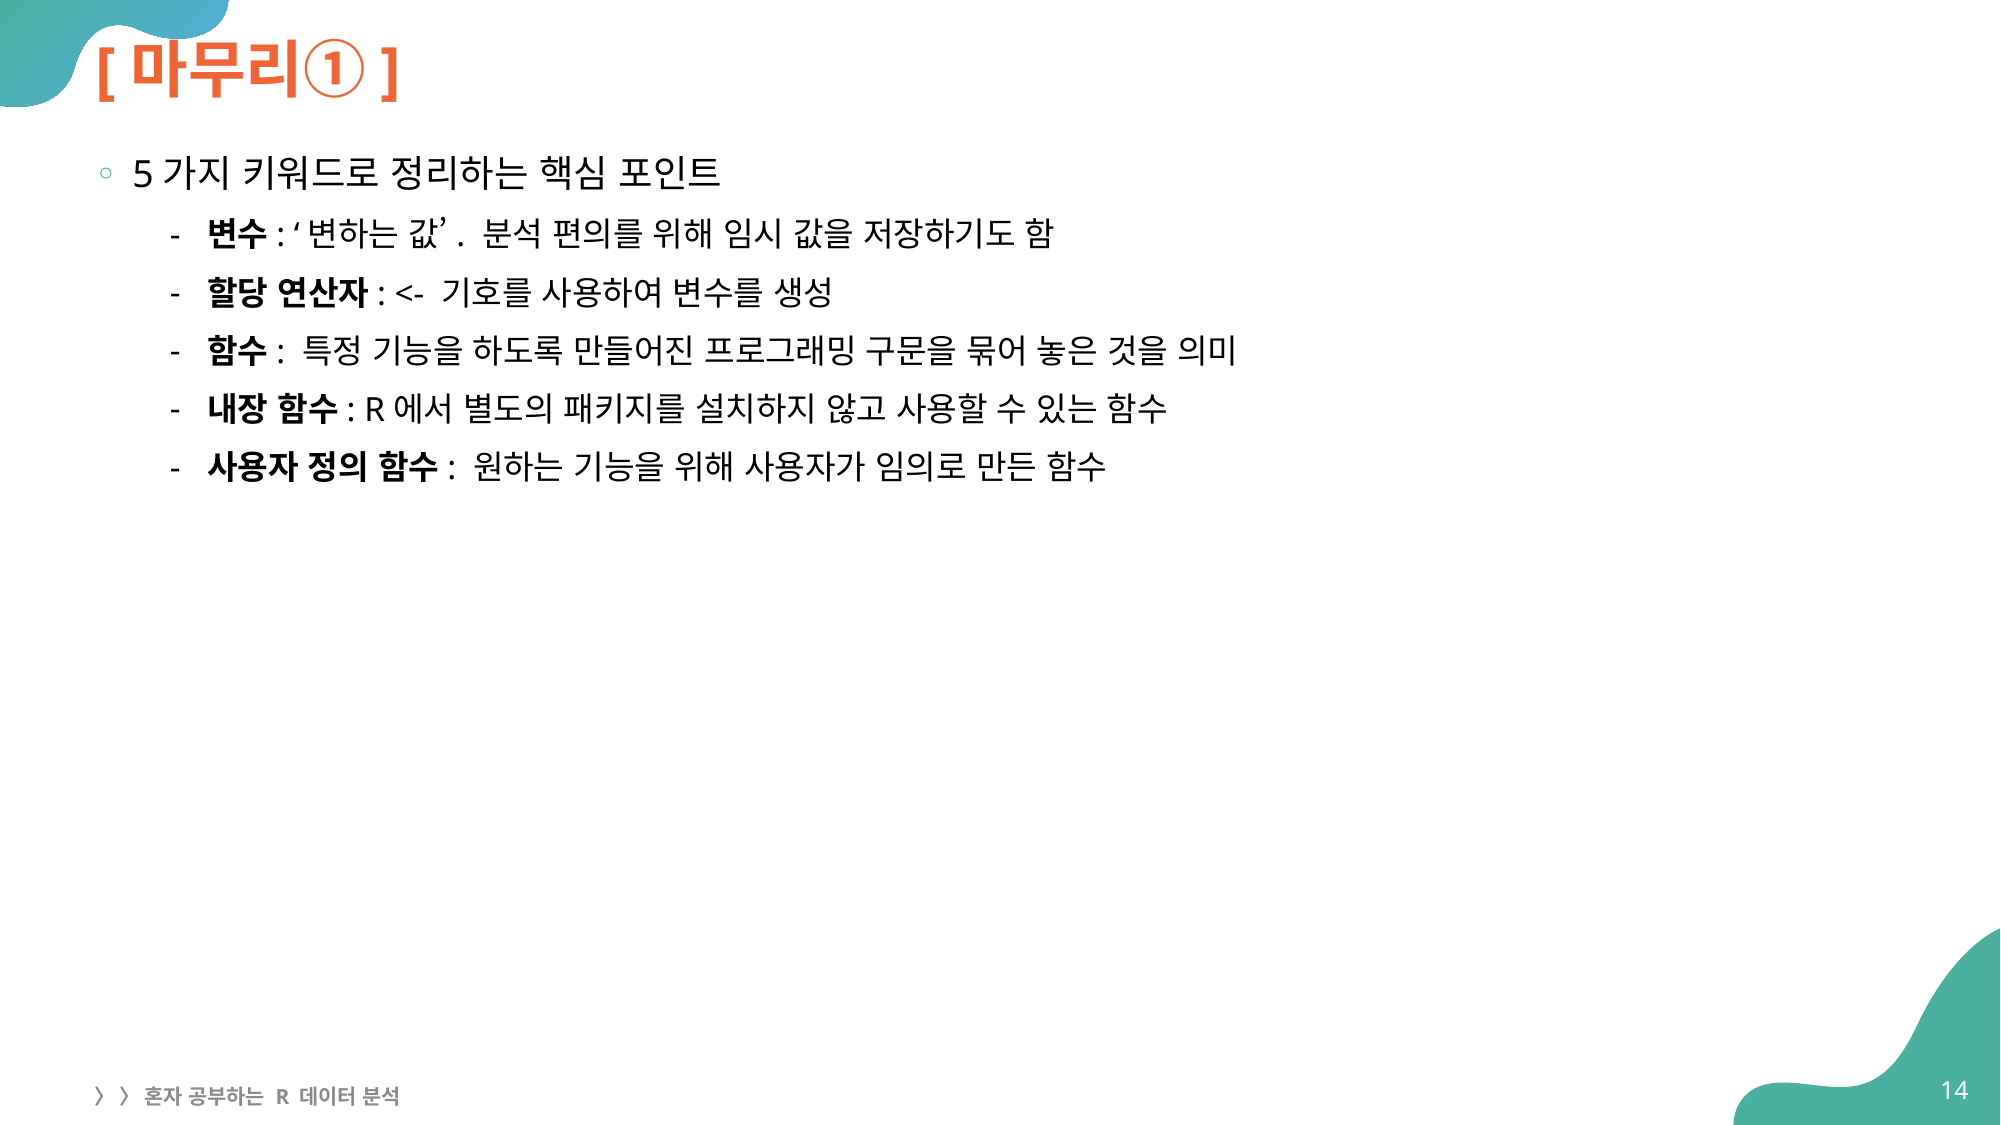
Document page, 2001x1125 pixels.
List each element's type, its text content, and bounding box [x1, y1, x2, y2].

footer 〉 〉 혼자 공부하는 R 데이터 분석 [79, 1079, 755, 1114]
title [마무리①] [79, 17, 1931, 128]
slide_number 14 [1917, 1061, 1984, 1122]
text_box 5가지 키워드로 정리하는 핵심 포인트 변수: ‘변하는 값’. 분석 편의를 위해 임시 값을 저장하기도 함 할당 연산자: <- 기호를 사용하여 변수를 생성 함수: 특정 기능을 하도록 만들어진 프로그래밍 구문을 묶어 놓은 것을 의미 내장 함수: R에서 별도의 패키지를 설치하지 않고 사용할 수 있는 함수 사용자 정의 함수: 원하는 기능을 위해 사용자가 임의로 만든 함수 [79, 133, 1931, 1079]
